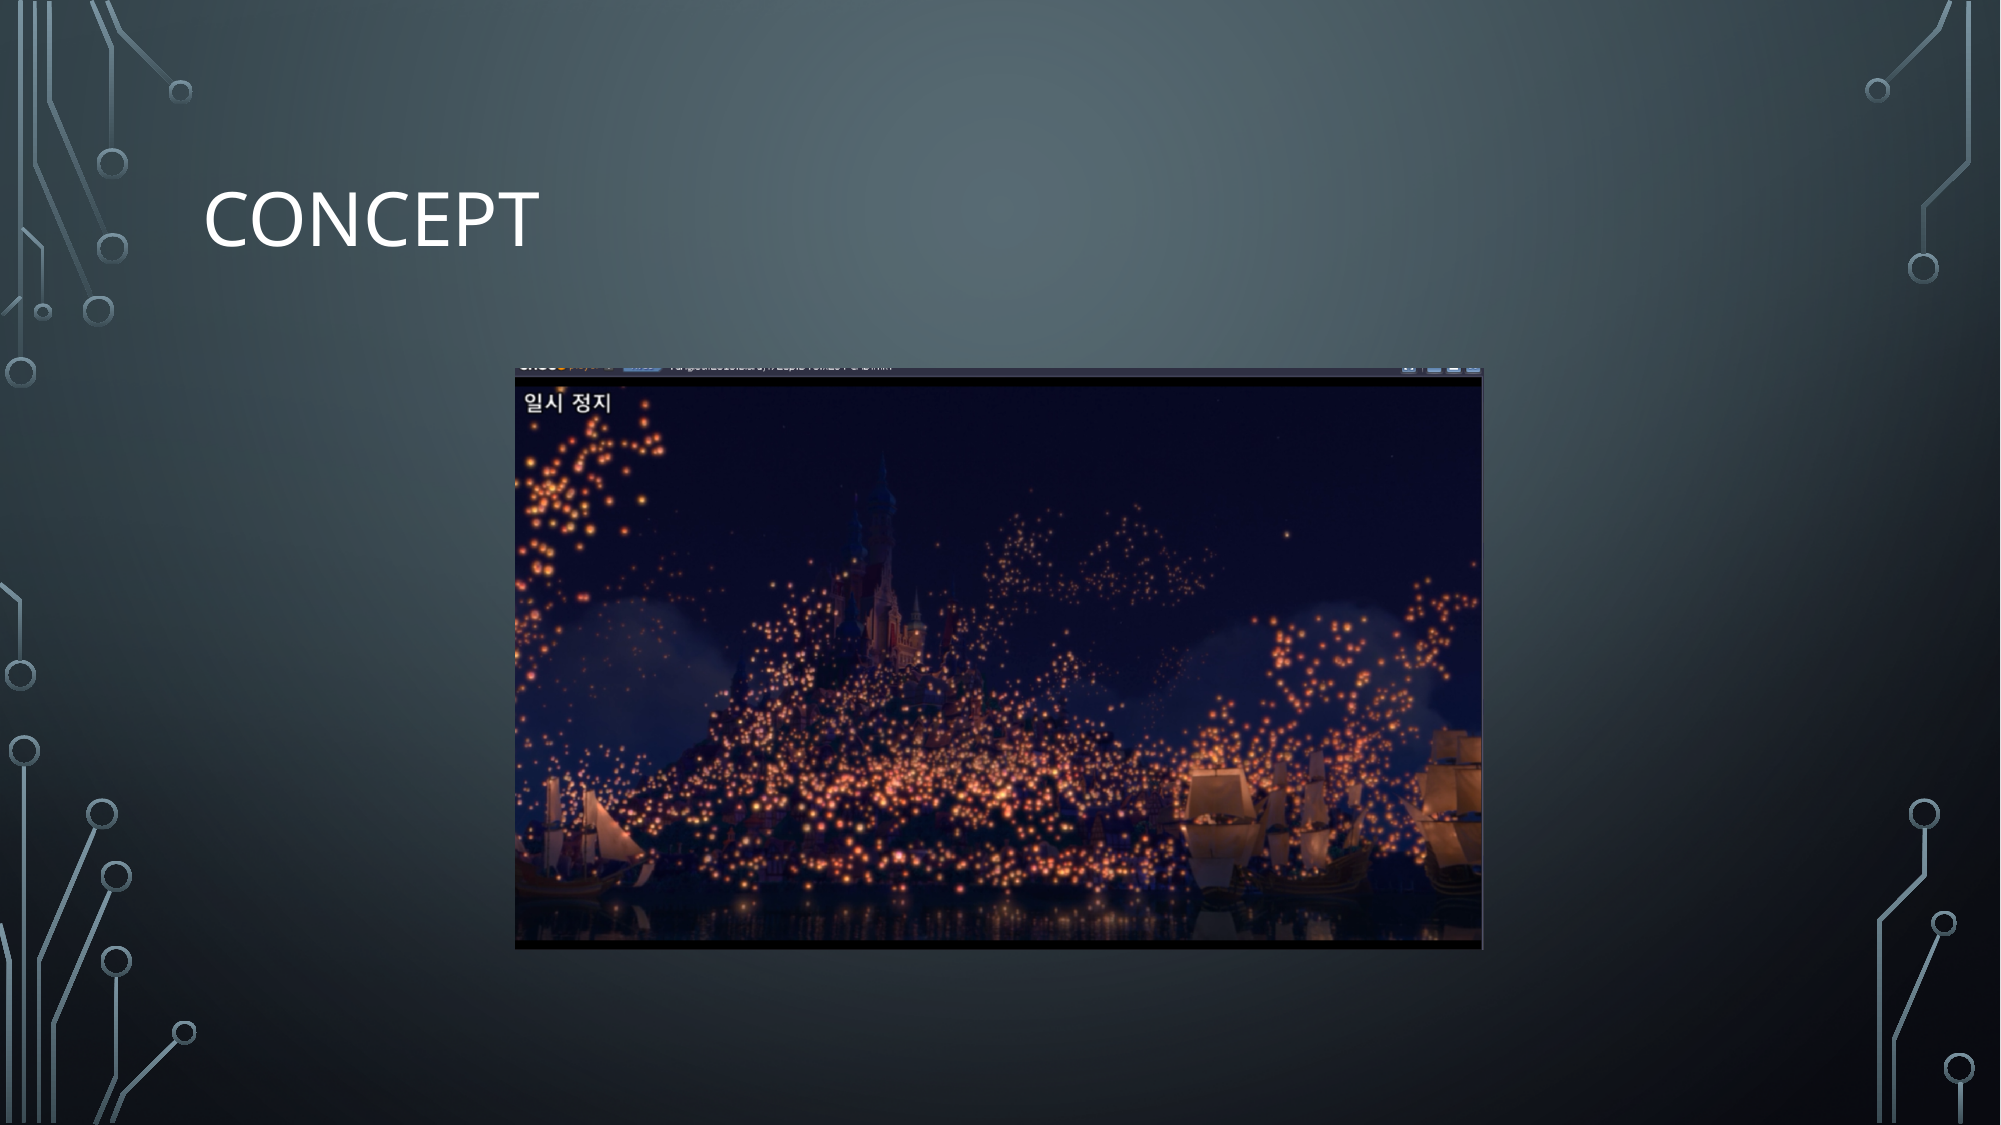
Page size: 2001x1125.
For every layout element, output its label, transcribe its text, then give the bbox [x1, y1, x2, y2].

title concept [187, 101, 1813, 344]
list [515, 368, 1485, 951]
